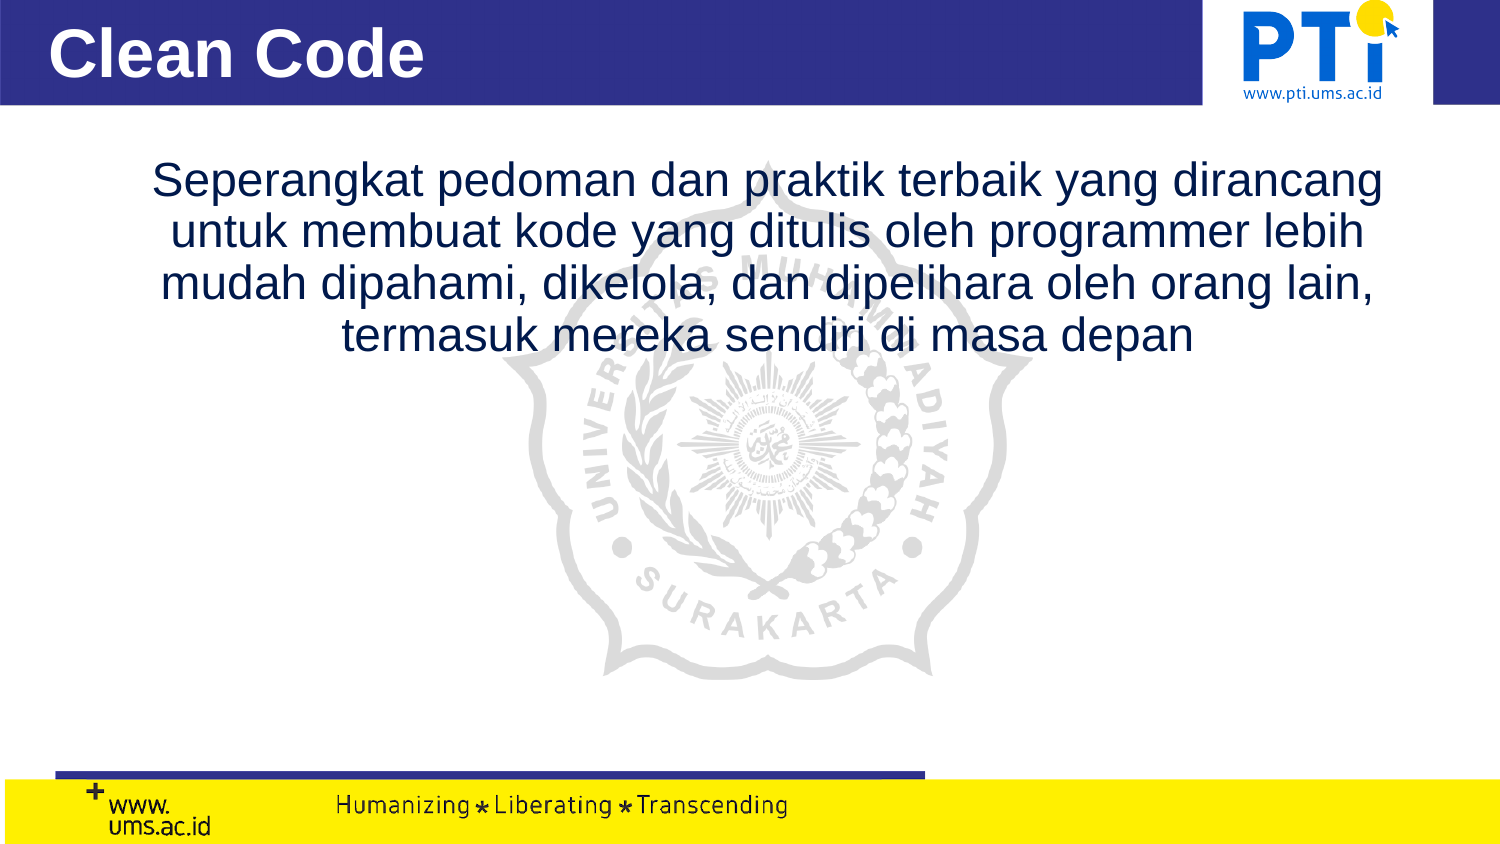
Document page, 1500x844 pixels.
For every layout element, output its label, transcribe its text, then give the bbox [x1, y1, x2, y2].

list Seperangkat pedoman dan praktik terbaik yang dirancang untuk membuat kode yang ditulis oleh programmer lebih mudah dipahami, dikelola, dan dipelihara oleh orang lain, termasuk mereka sendiri di masa depan [104, 149, 1433, 717]
picture [0, 767, 1500, 844]
picture [1243, 0, 1400, 103]
title Clean Code [37, 13, 1154, 98]
picture [0, 0, 1204, 106]
picture [1433, 0, 1500, 106]
